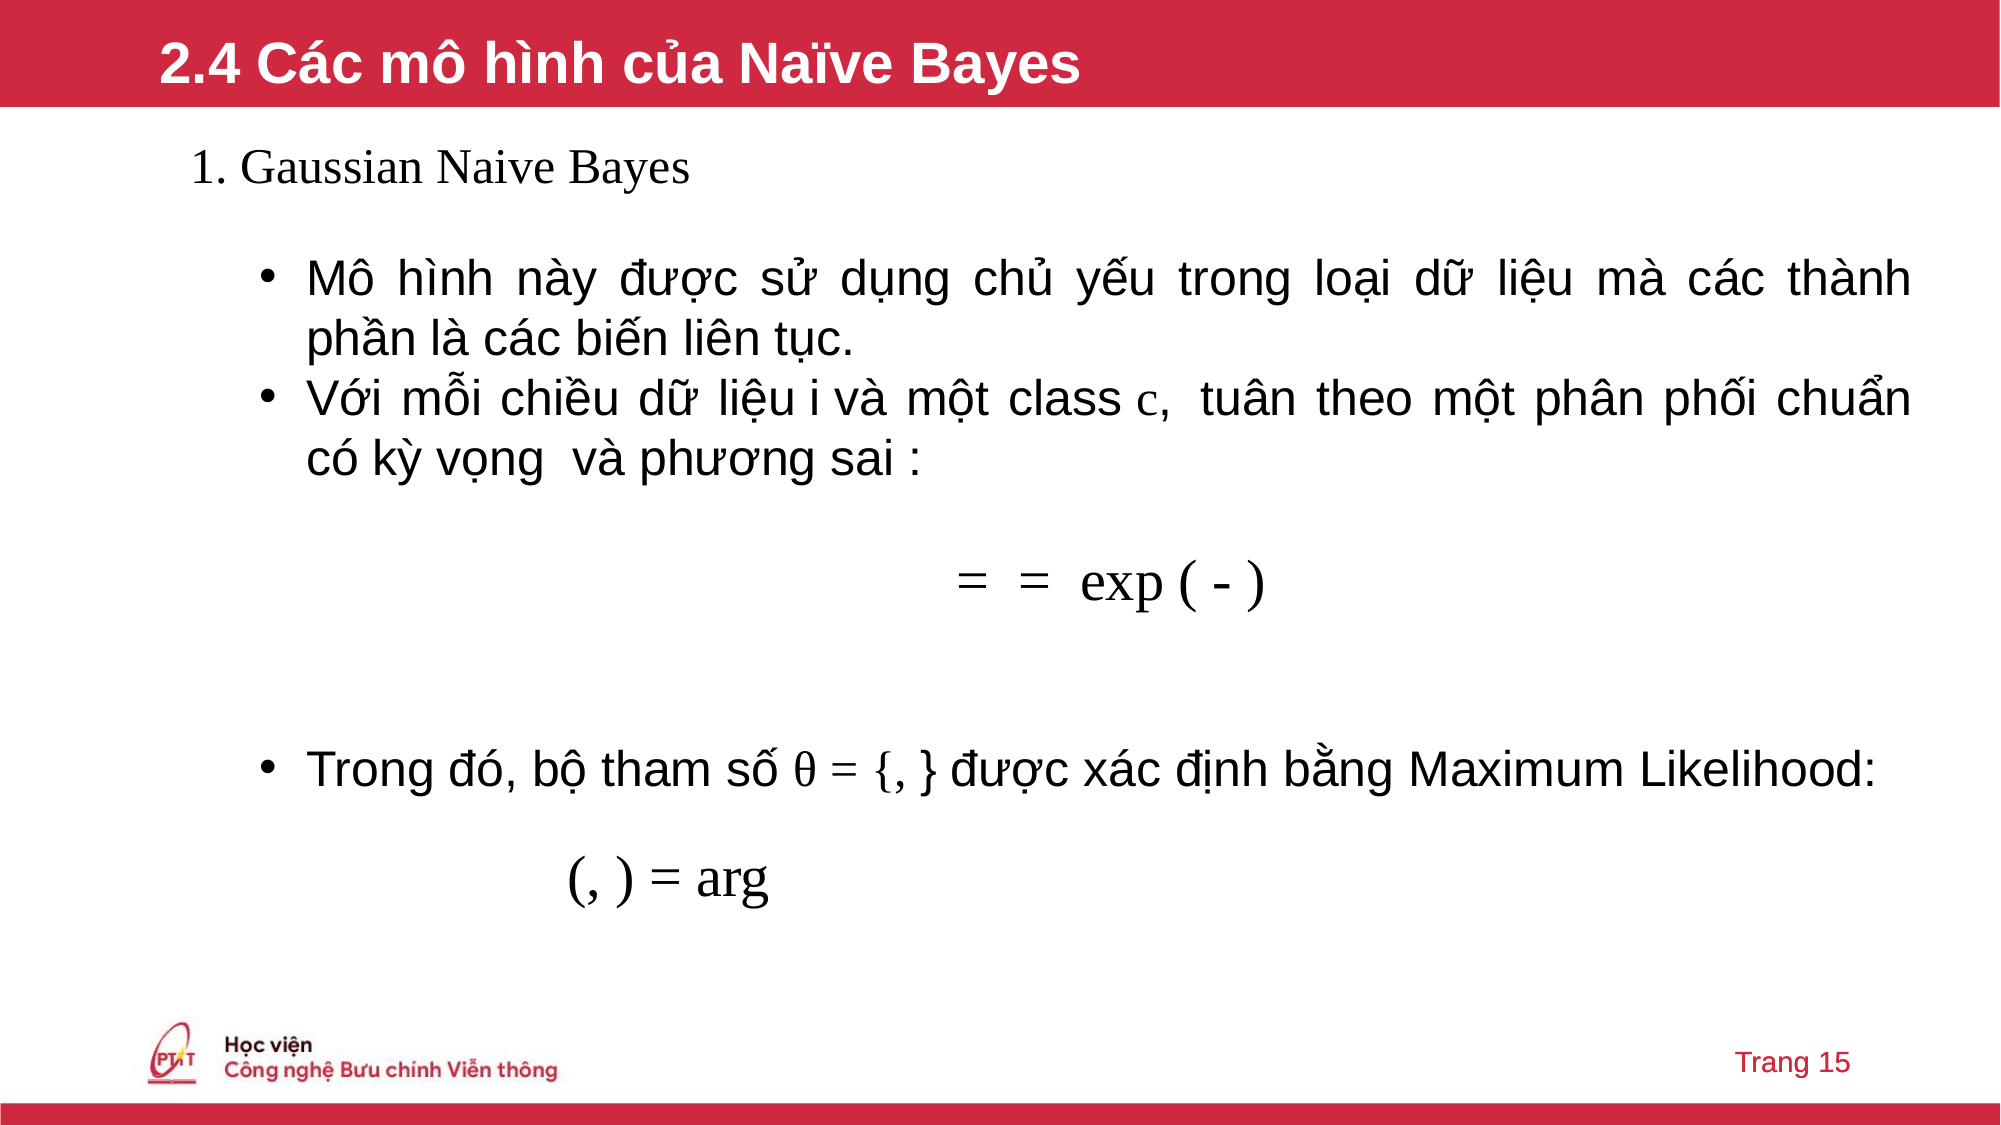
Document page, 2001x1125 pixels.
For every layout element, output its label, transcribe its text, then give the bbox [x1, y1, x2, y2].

text_box 1. Gaussian Naive Bayes [175, 126, 1433, 262]
title Nội Dun1g [244, 262, 1840, 386]
text_box 2.4 Các mô hình của Naïve Bayes [144, 17, 1147, 103]
picture [0, 0, 2001, 1125]
